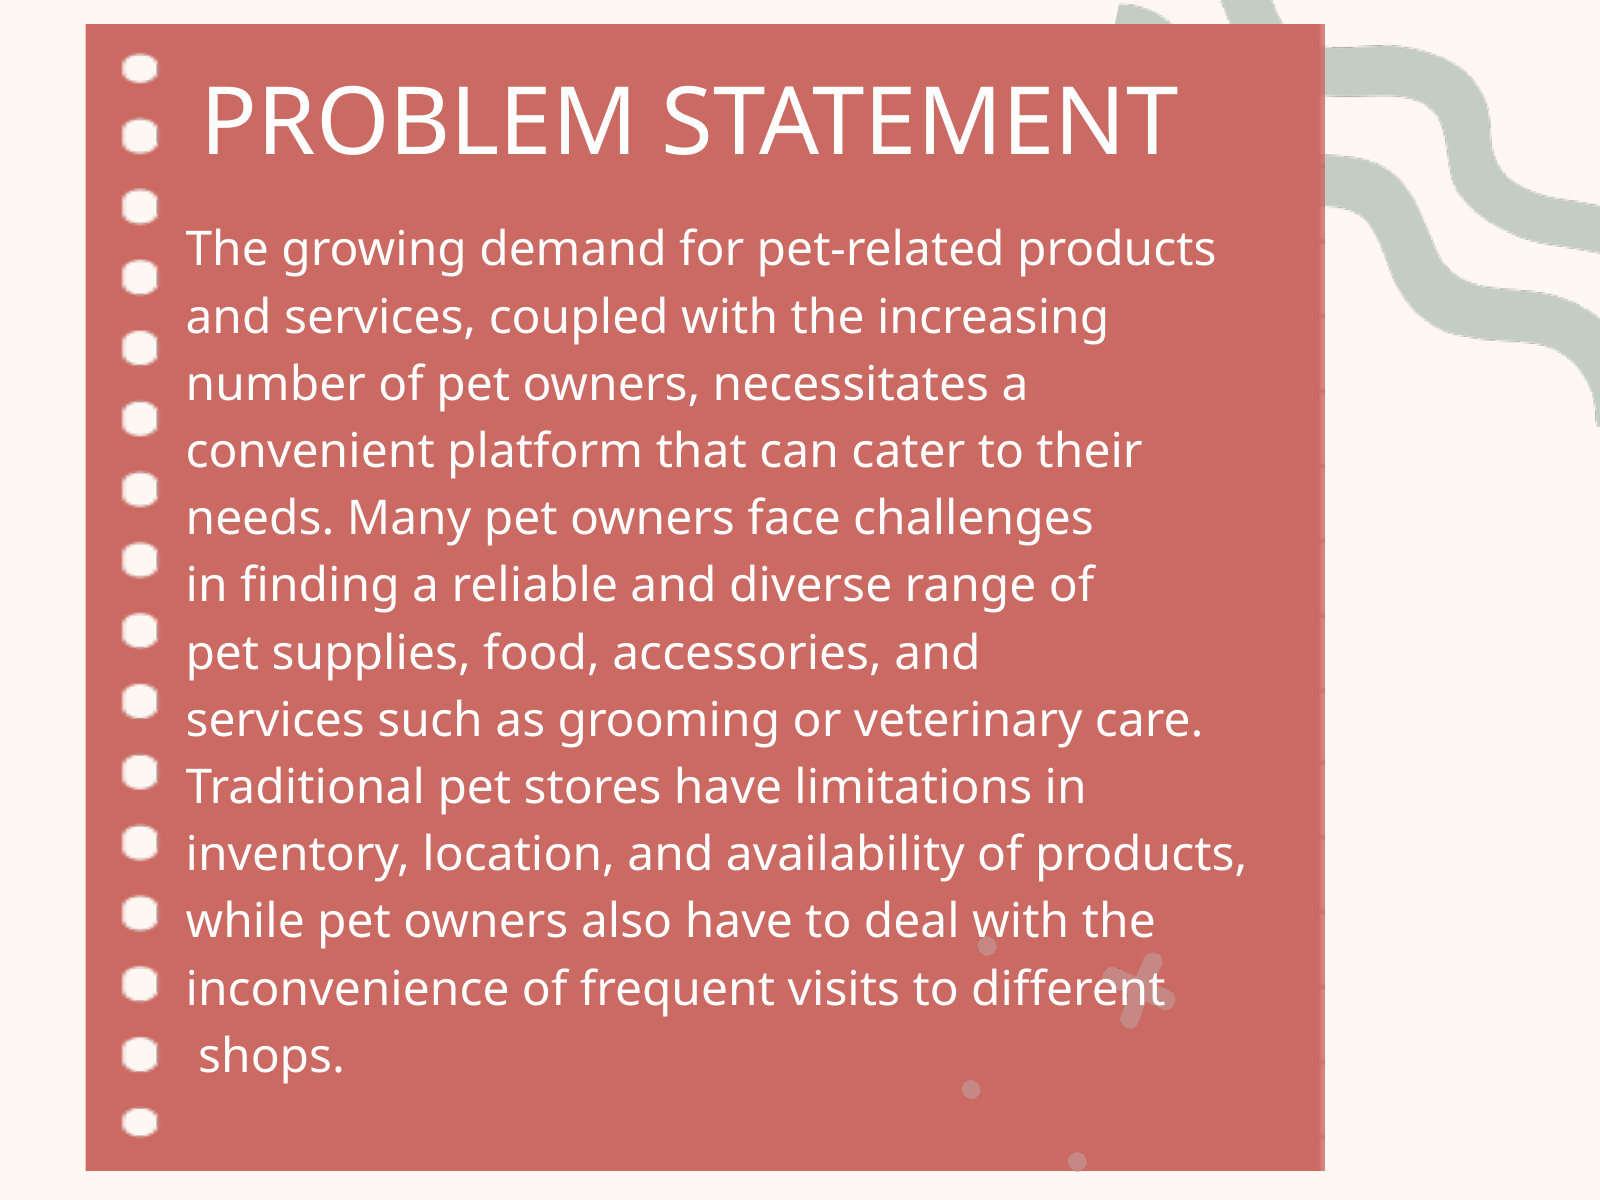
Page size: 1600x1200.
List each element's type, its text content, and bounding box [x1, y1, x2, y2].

text_box [1325, 174, 1600, 428]
text_box [85, 24, 1325, 1171]
text_box [956, 1082, 1177, 1200]
text_box [1114, 0, 1600, 73]
text_box The growing demand for pet-related products and services, coupled with the increasing number of pet owners, necessitates a convenient platform that can cater to their needs. Many pet owners face challenges in finding a reliable and diverse range of pet supplies, food, accessories, and services such as grooming or veterinary care. Traditional pet stores have limitations in inventory, location, and availability of products, while pet owners also have to deal with the inconvenience of frequent visits to different shops. [185, 208, 1325, 1082]
text_box PROBLEM STATEMENT [200, 73, 1600, 174]
